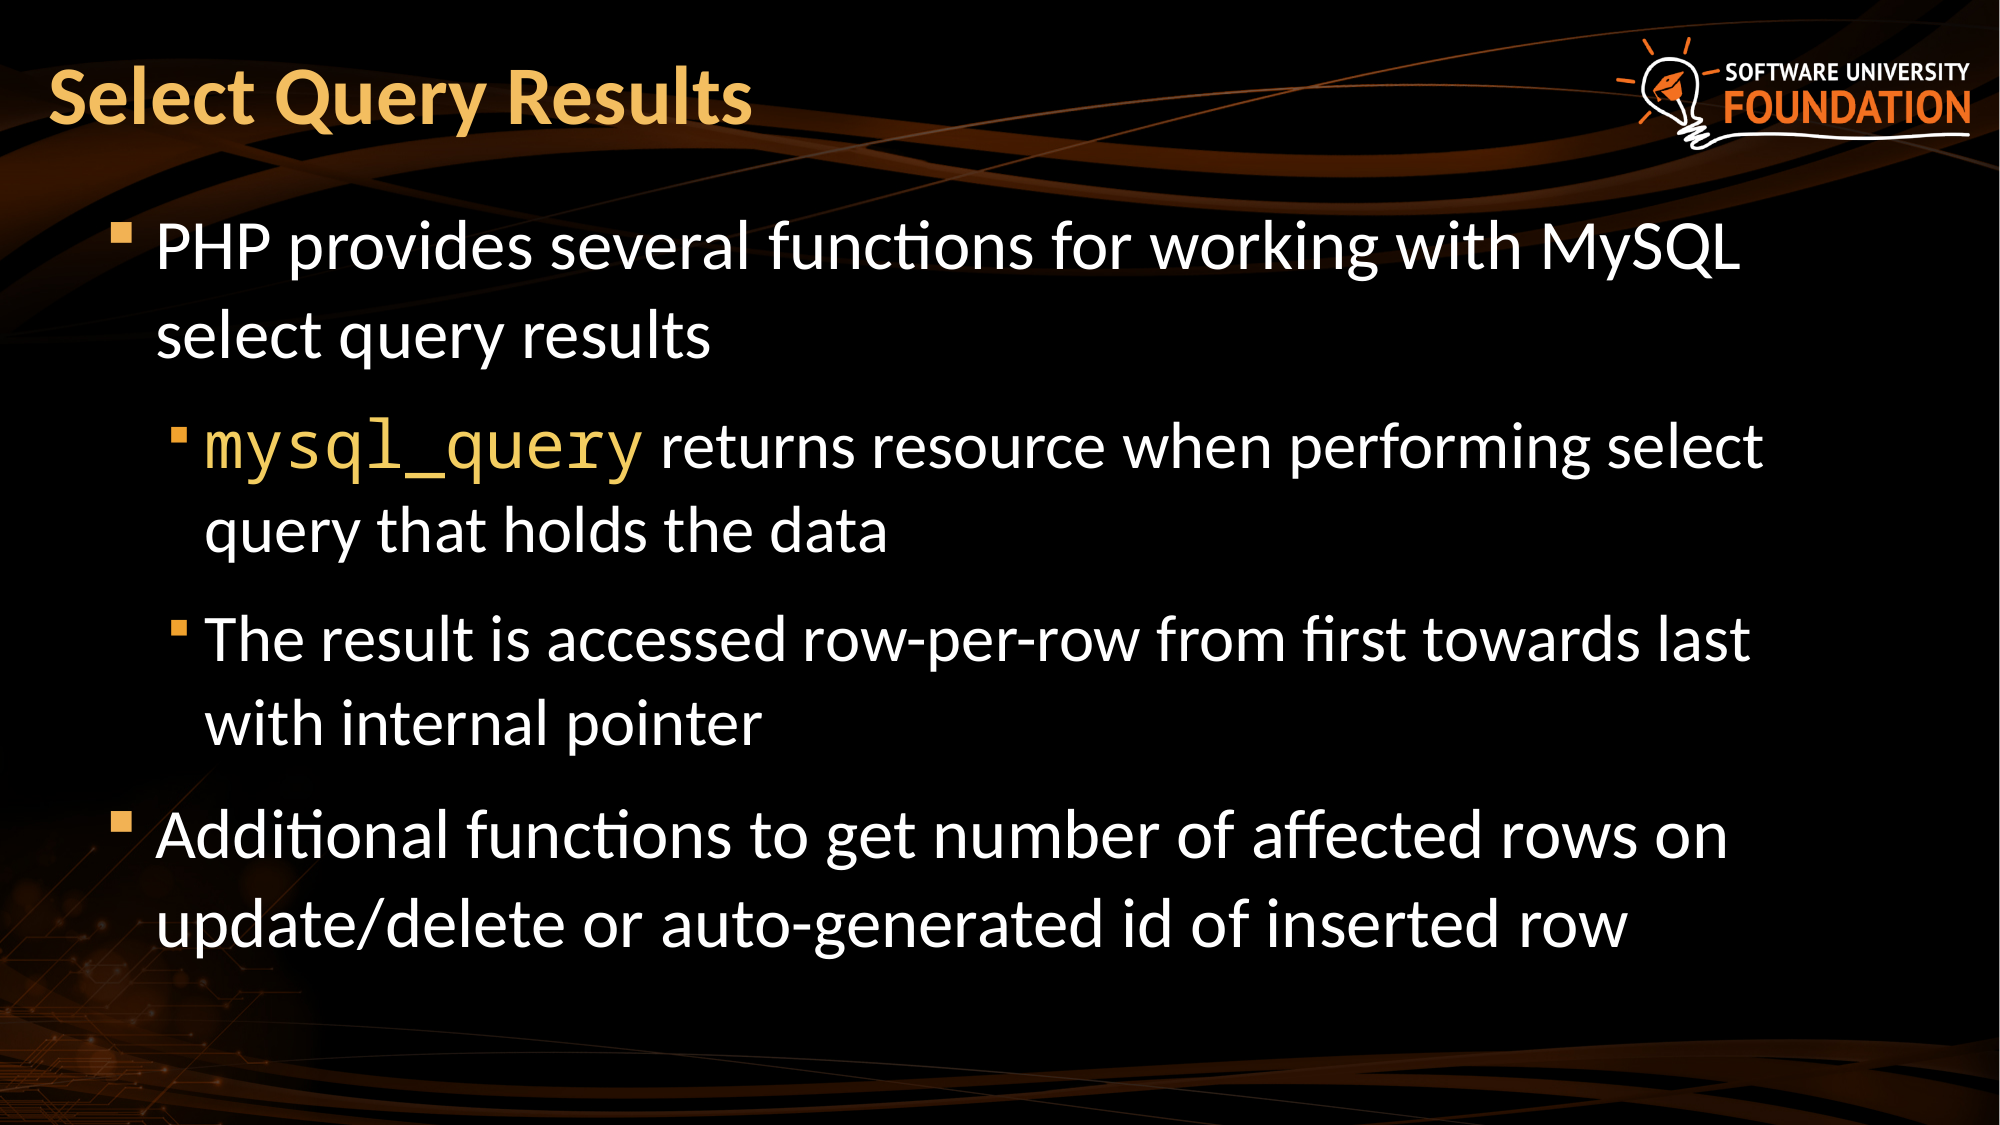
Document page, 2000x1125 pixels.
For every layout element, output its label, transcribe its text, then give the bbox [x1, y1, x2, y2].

picture [0, 0, 2000, 1125]
title Select Query Results [30, 6, 1602, 189]
list PHP provides several functions for working with MySQL select query results mysql_query returns resource when performing select query that holds the data The result is accessed row-per-row from first towards last with internal pointer Additional functions to get number of affected rows on update/delete or auto-generated id of inserted row [87, 188, 1875, 1103]
